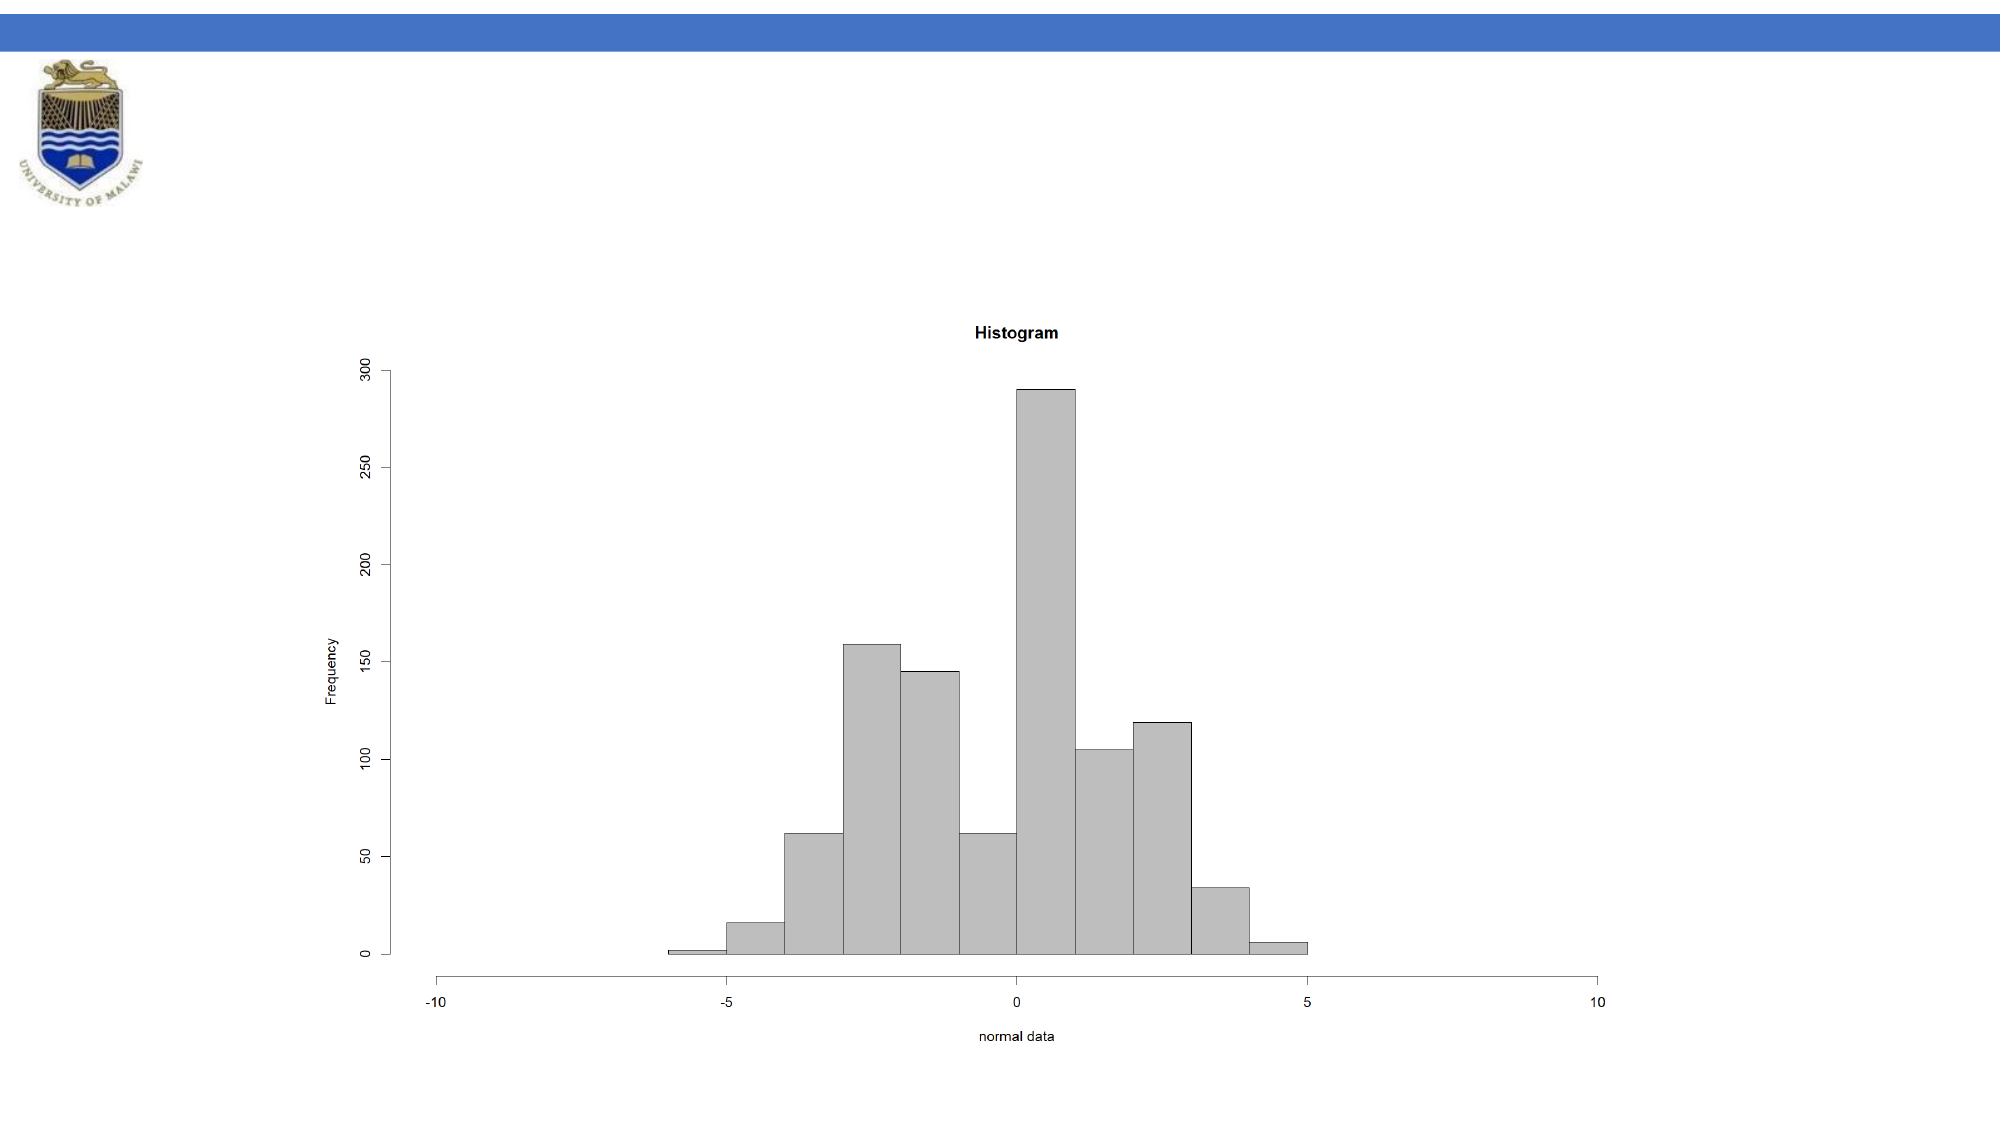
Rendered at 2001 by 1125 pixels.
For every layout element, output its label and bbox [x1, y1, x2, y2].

picture [320, 297, 1680, 1063]
picture [19, 59, 143, 207]
